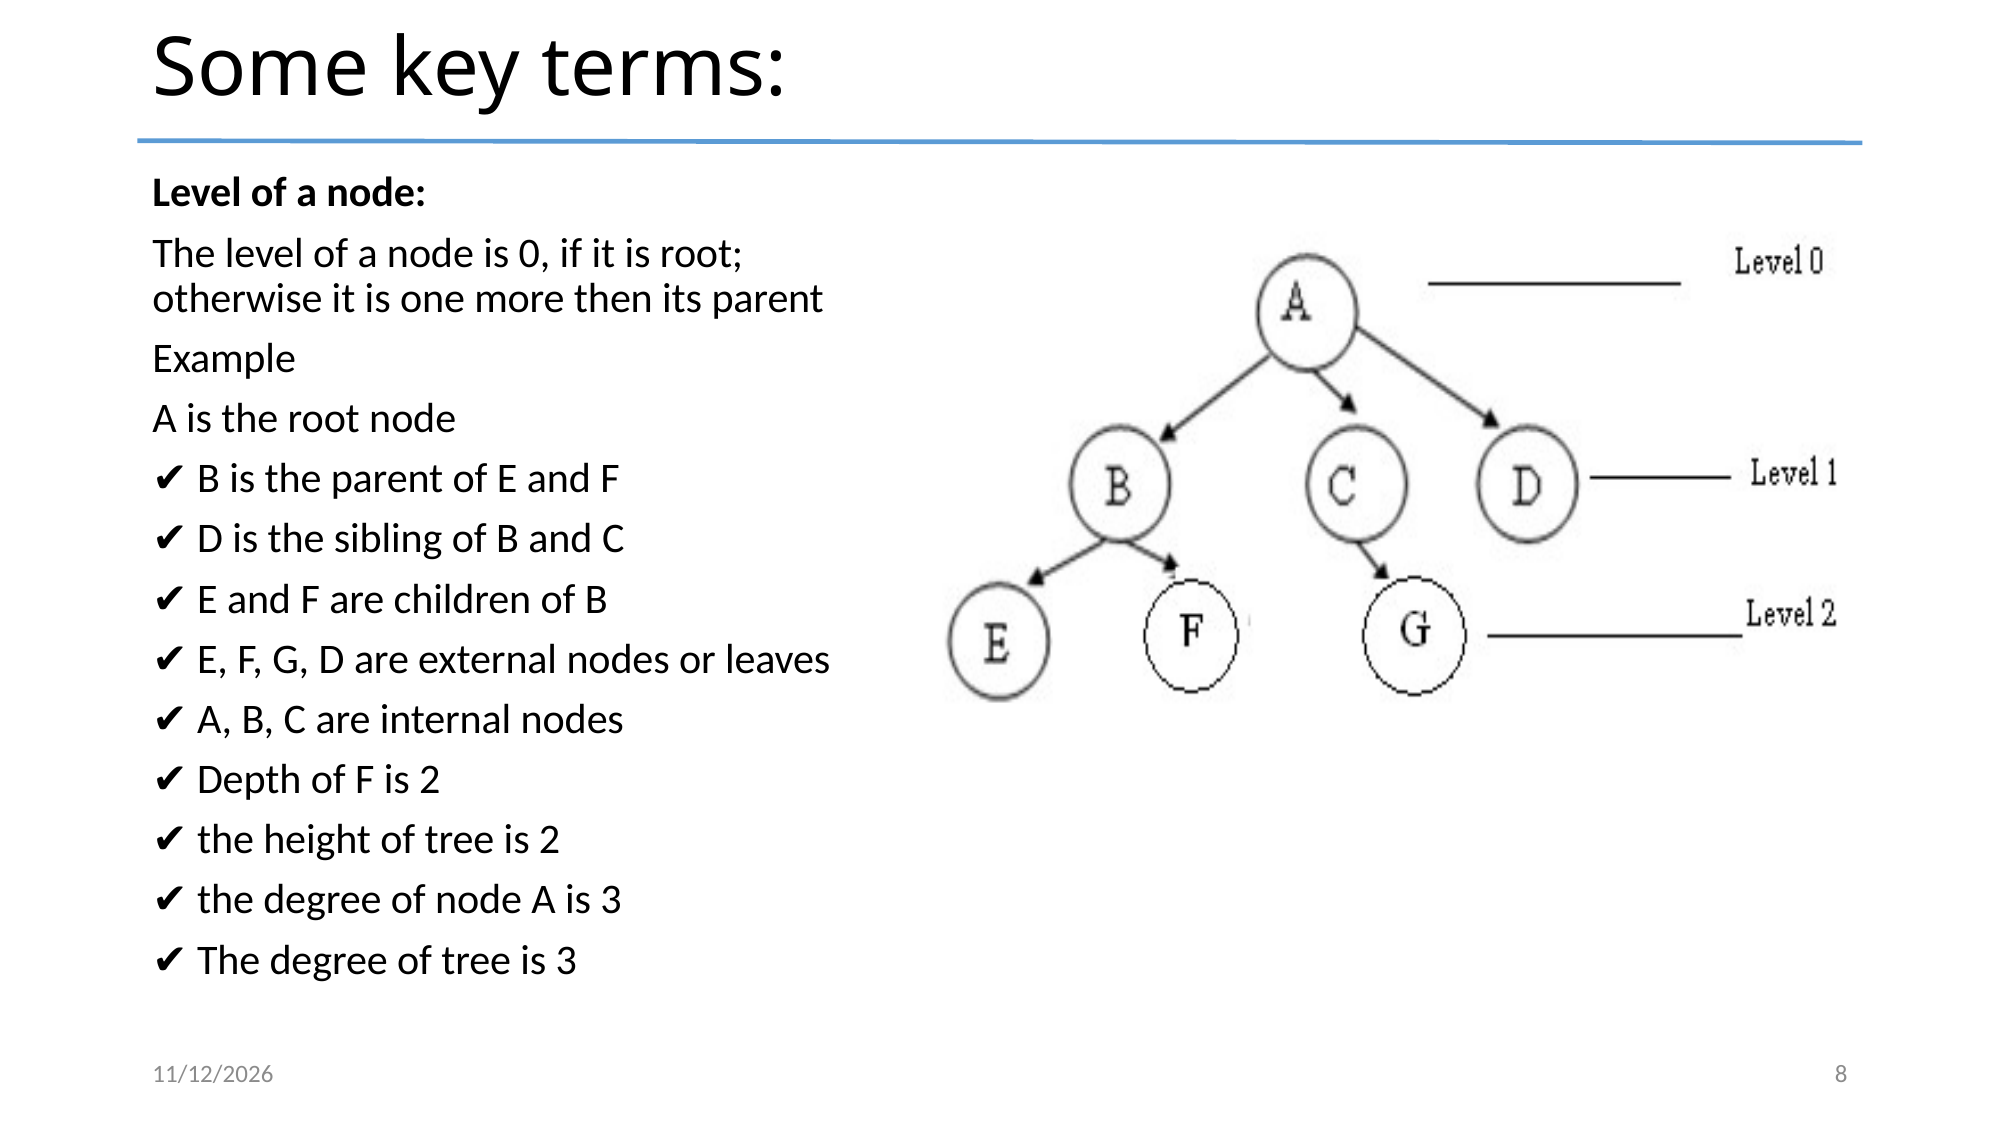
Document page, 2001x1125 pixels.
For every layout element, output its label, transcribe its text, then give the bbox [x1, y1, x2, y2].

slide_number 8 [1412, 1042, 1863, 1103]
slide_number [137, 1042, 588, 1103]
picture [889, 163, 1936, 791]
title Some key terms: [137, 16, 1863, 121]
list Level of a node: The level of a node is 0, if it is root; otherwise it is one more then its parent Example A is the root node ✔ B is the parent of E and F ✔ D is the sibling of B and C ✔ E and F are children of B ✔ E, F, G, D are external nodes or leaves ✔ A, B, C are internal nodes ✔ Depth of F is 2 ✔ the height of tree is 2 ✔ the degree of node A is 3 ✔ The degree of tree is 3 [137, 163, 911, 1000]
